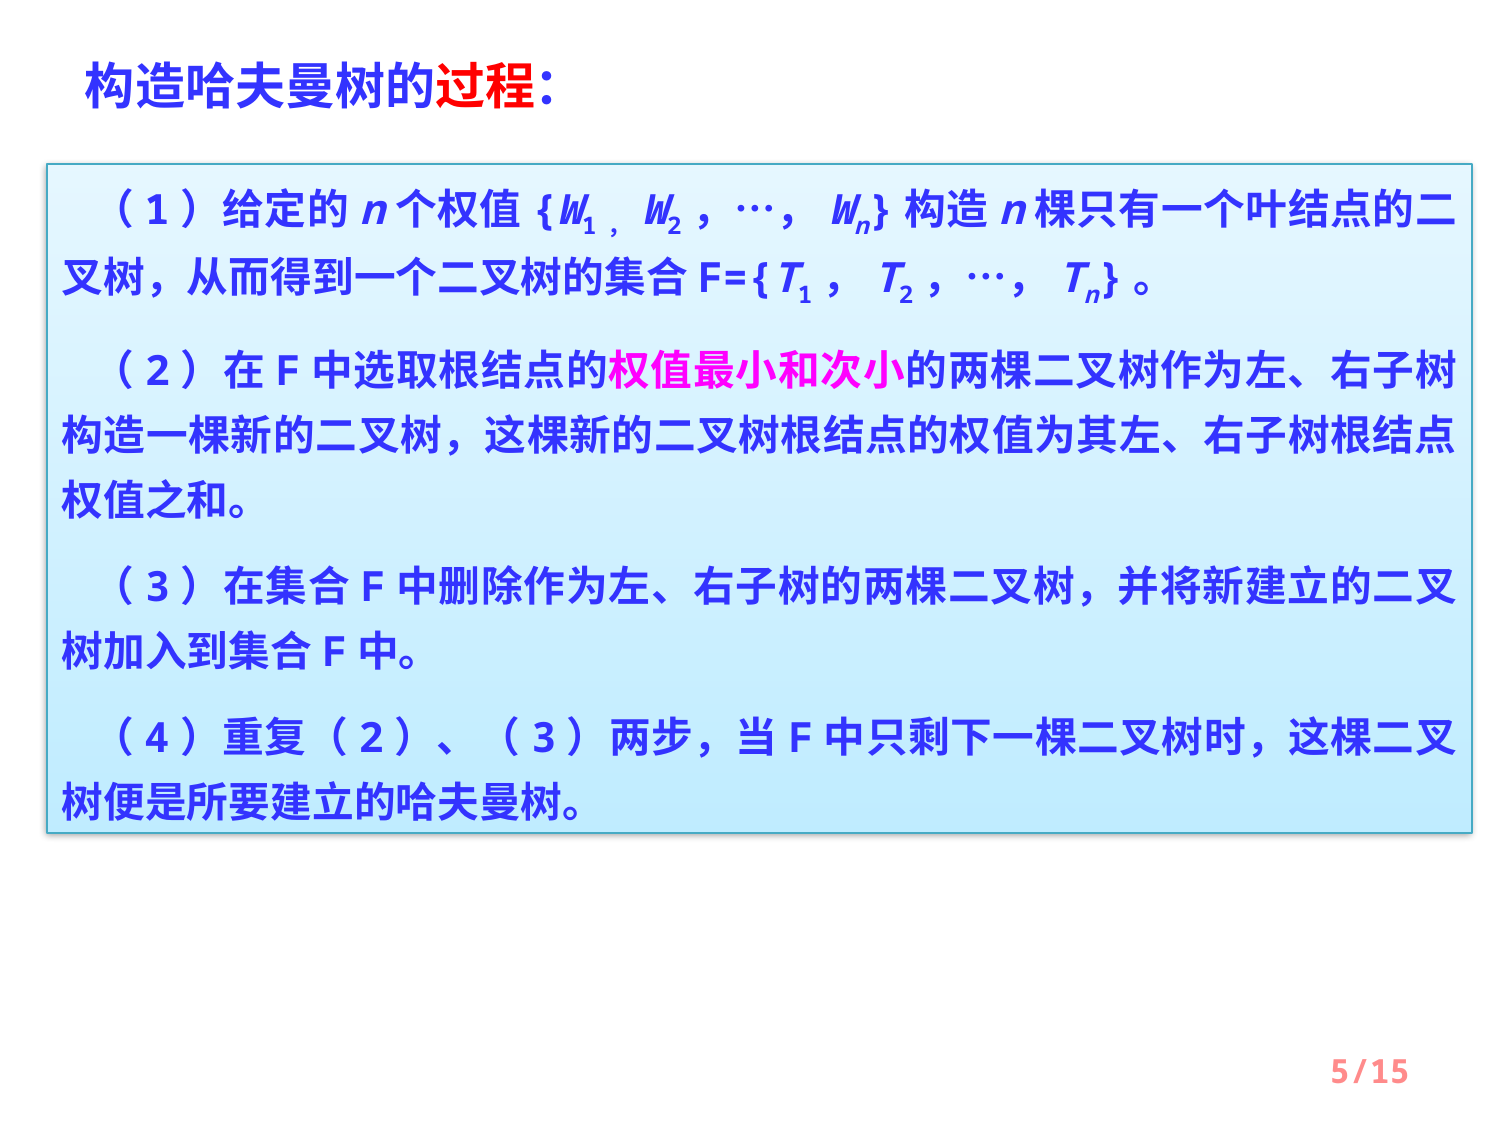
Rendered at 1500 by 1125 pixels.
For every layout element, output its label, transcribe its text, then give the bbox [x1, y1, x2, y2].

text_box 构造哈夫曼树的过程： [70, 46, 633, 122]
text_box （1）给定的n个权值{W1，W2，…，Wn}构造n棵只有一个叶结点的二叉树，从而得到一个二叉树的集合F={T1，T2，…，Tn}。 （2）在F中选取根结点的权值最小和次小的两棵二叉树作为左、右子树构造一棵新的二叉树，这棵新的二叉树根结点的权值为其左、右子树根结点权值之和。 （3）在集合F中删除作为左、右子树的两棵二叉树，并将新建立的二叉树加入到集合F中。 （4）重复（2）、（3）两步，当F中只剩下一棵二叉树时，这棵二叉树便是所要建立的哈夫曼树。 [46, 163, 1473, 834]
slide_number 5/15 [1074, 1042, 1425, 1103]
